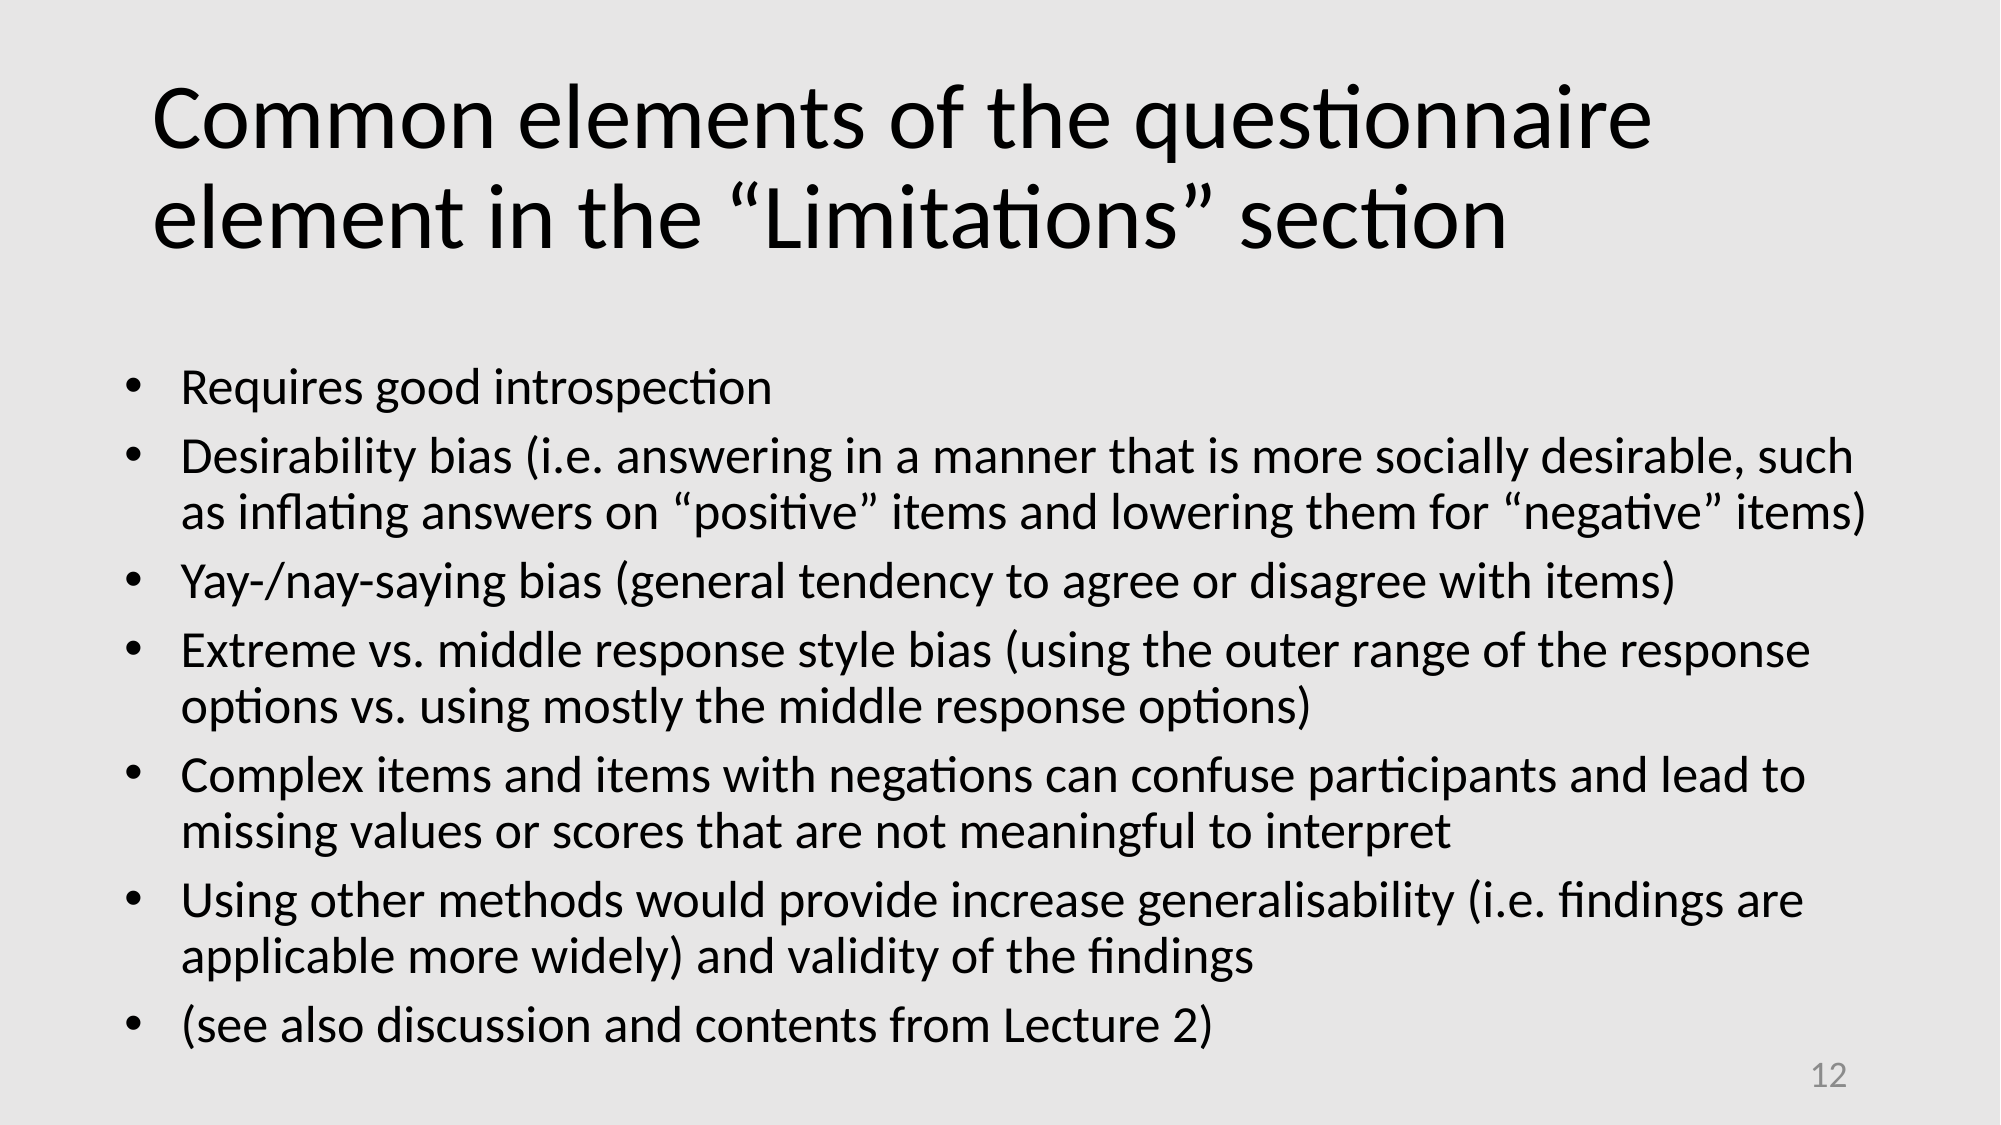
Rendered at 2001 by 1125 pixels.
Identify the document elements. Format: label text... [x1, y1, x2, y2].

title Common elements of the questionnaire element in the “Limitations” section [137, 59, 1863, 278]
slide_number 12 [1412, 1042, 1863, 1103]
list Requires good introspection Desirability bias (i.e. answering in a manner that is more socially desirable, such as inflating answers on “positive” items and lowering them for “negative” items) Yay-/nay-saying bias (general tendency to agree or disagree with items) Extreme vs. middle response style bias (using the outer range of the response options vs. using mostly the middle response options) Complex items and items with negations can confuse participants and lead to missing values or scores that are not meaningful to interpret Using other methods would provide increase generalisability (i.e. findings are applicable more widely) and validity of the findings (see also discussion and contents from Lecture 2) [109, 352, 1898, 1073]
